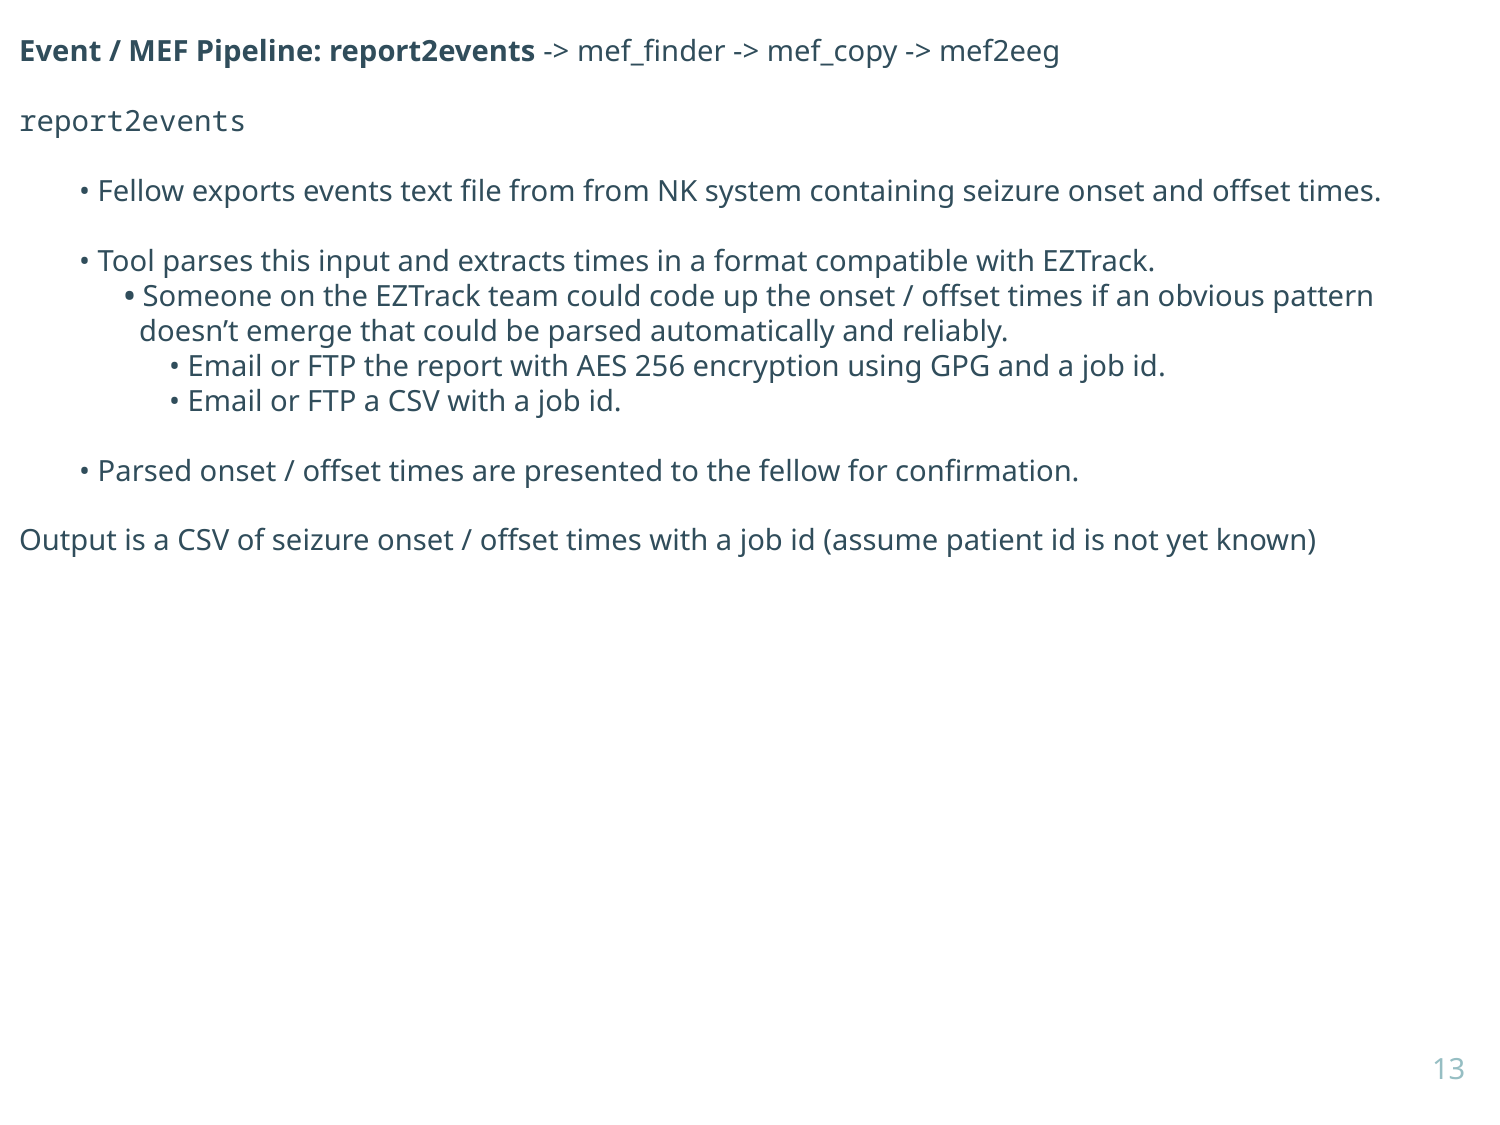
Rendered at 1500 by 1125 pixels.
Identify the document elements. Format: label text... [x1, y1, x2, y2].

text_box Event / MEF Pipeline: report2events -> mef_finder -> mef_copy -> mef2eeg report2events • Fellow exports events text file from from NK system containing seizure onset and offset times. • Tool parses this input and extracts times in a format compatible with EZTrack. • Someone on the EZTrack team could code up the onset / offset times if an obvious pattern doesn’t emerge that could be parsed automatically and reliably. • Email or FTP the report with AES 256 encryption using GPG and a job id. • Email or FTP a CSV with a job id. • Parsed onset / offset times are presented to the fellow for confirmation. Output is a CSV of seizure onset / offset times with a job id (assume patient id is not yet known) [4, 24, 1425, 565]
slide_number 13 [1394, 1042, 1481, 1103]
